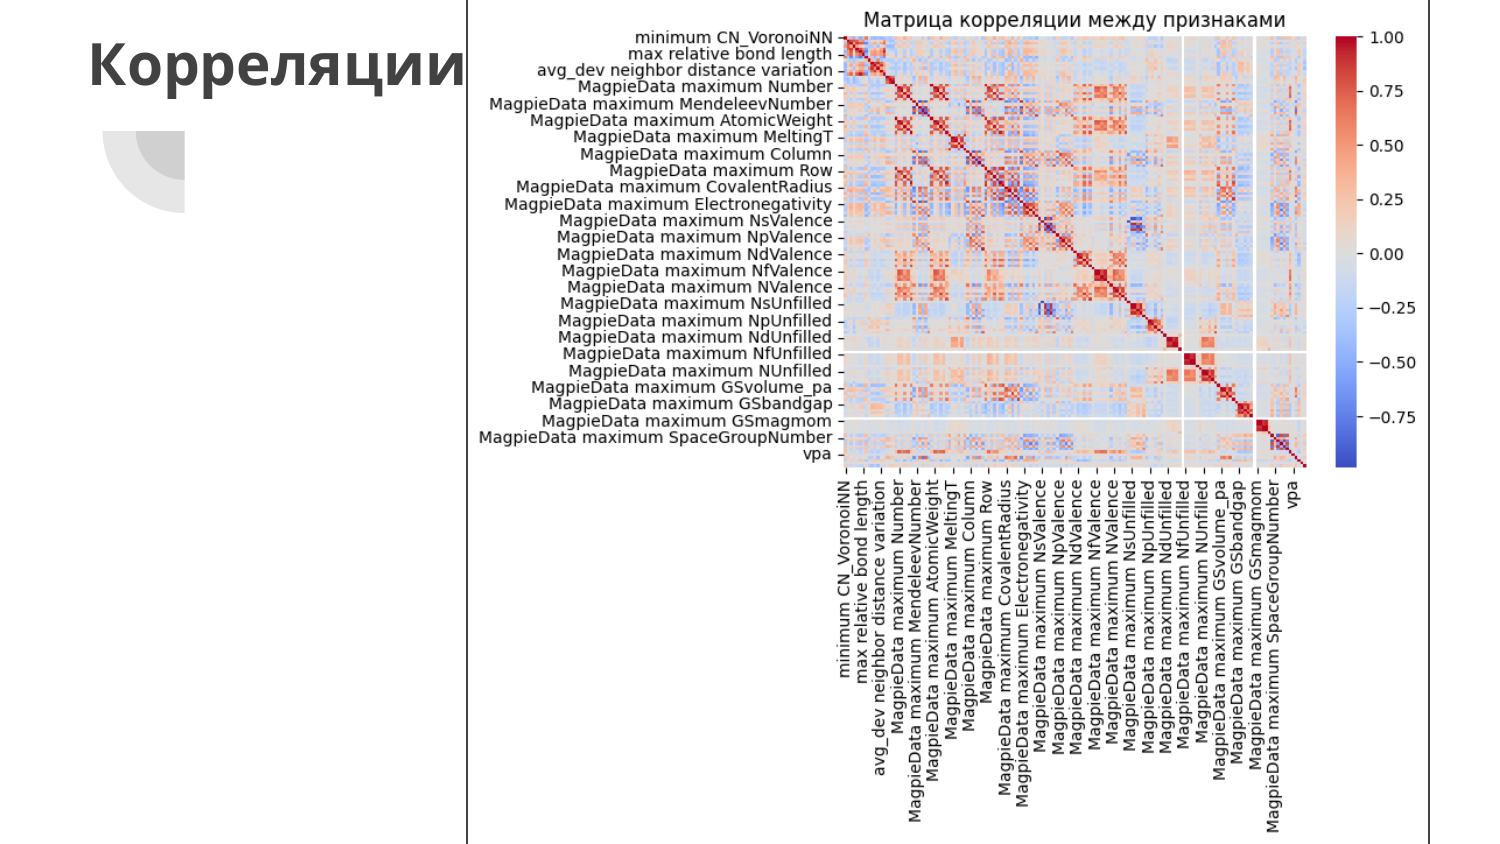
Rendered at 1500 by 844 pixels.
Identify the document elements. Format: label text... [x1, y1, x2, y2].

title Корреляции [72, 11, 462, 176]
picture [467, 0, 1429, 844]
